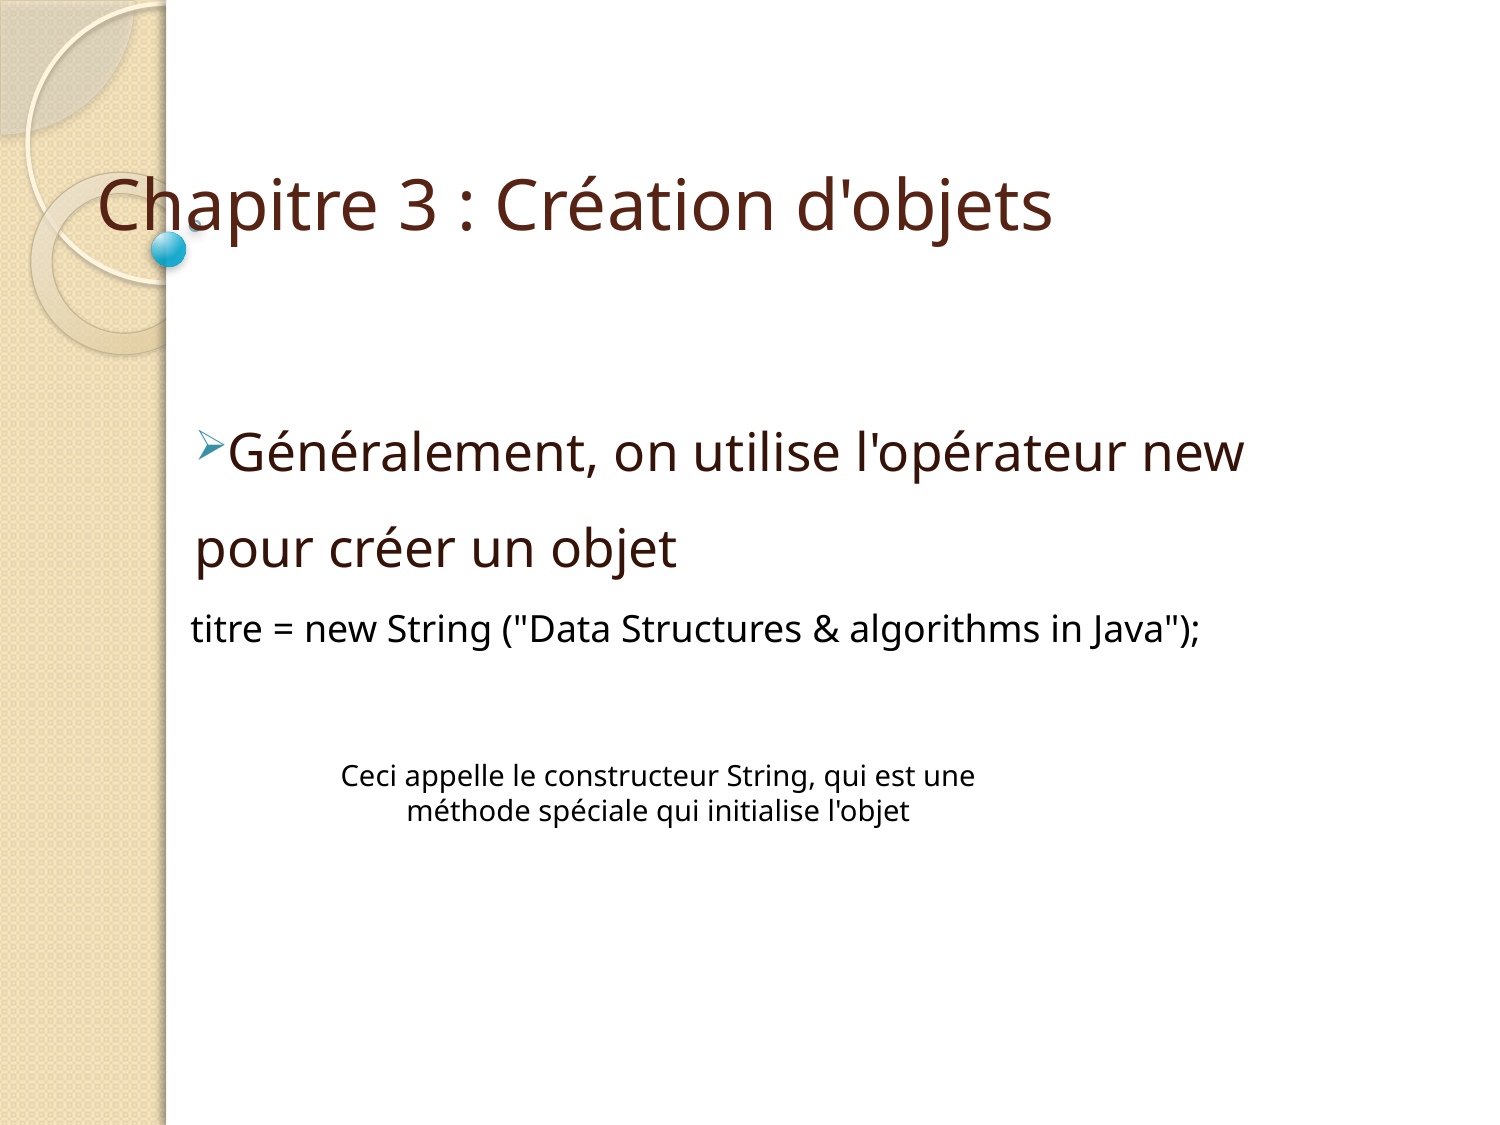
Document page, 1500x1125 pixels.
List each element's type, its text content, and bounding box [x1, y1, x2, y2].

subtitle Généralement, on utilise l'opérateur new pour créer un objet [175, 386, 1383, 586]
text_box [222, 679, 1044, 872]
title Chapitre 3 : Création d'objets [82, 152, 1370, 340]
text_box titre = new String ("Data Structures & algorithms in Java"); [175, 597, 1442, 658]
